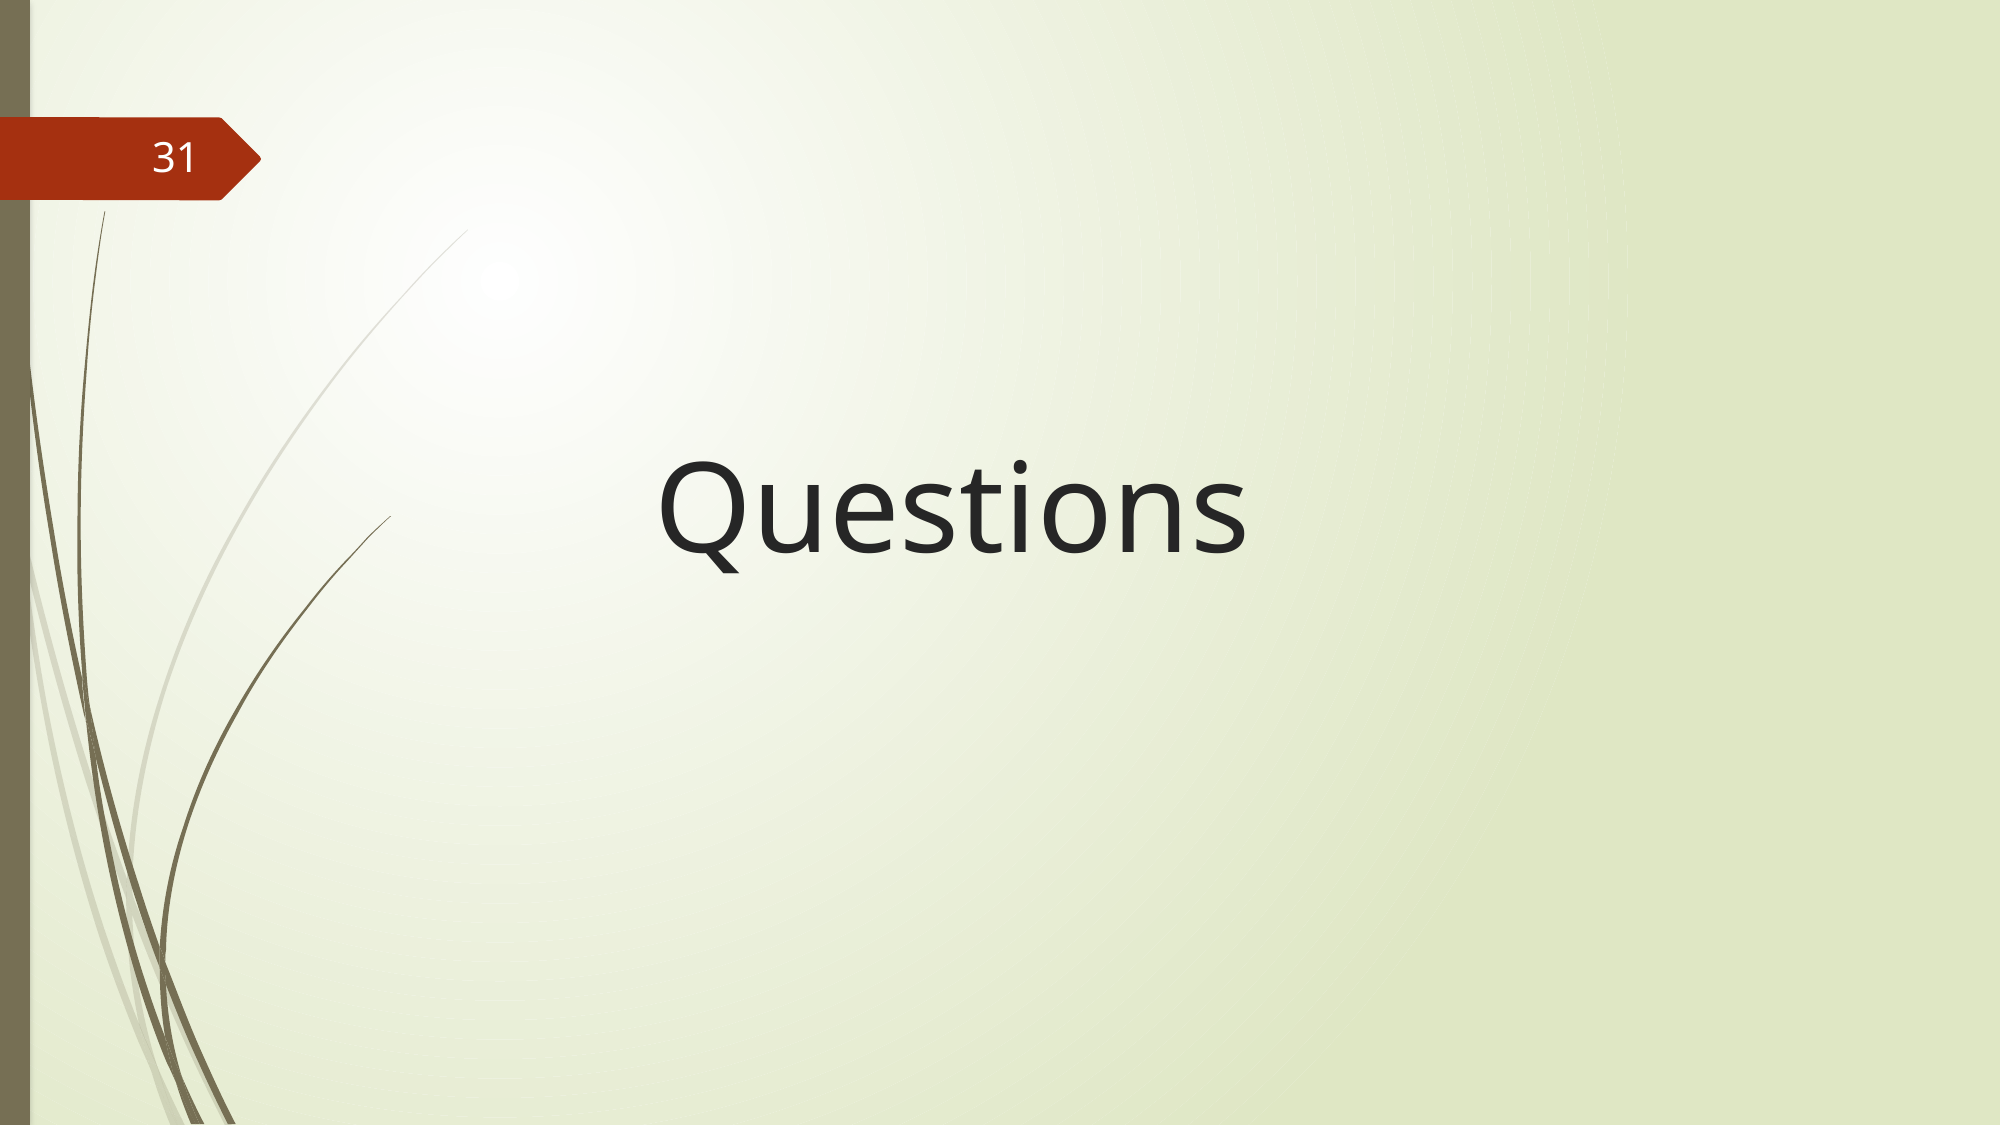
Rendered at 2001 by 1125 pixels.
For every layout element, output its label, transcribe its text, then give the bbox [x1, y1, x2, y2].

slide_number 31 [87, 129, 216, 190]
title Questions [237, 419, 1700, 630]
